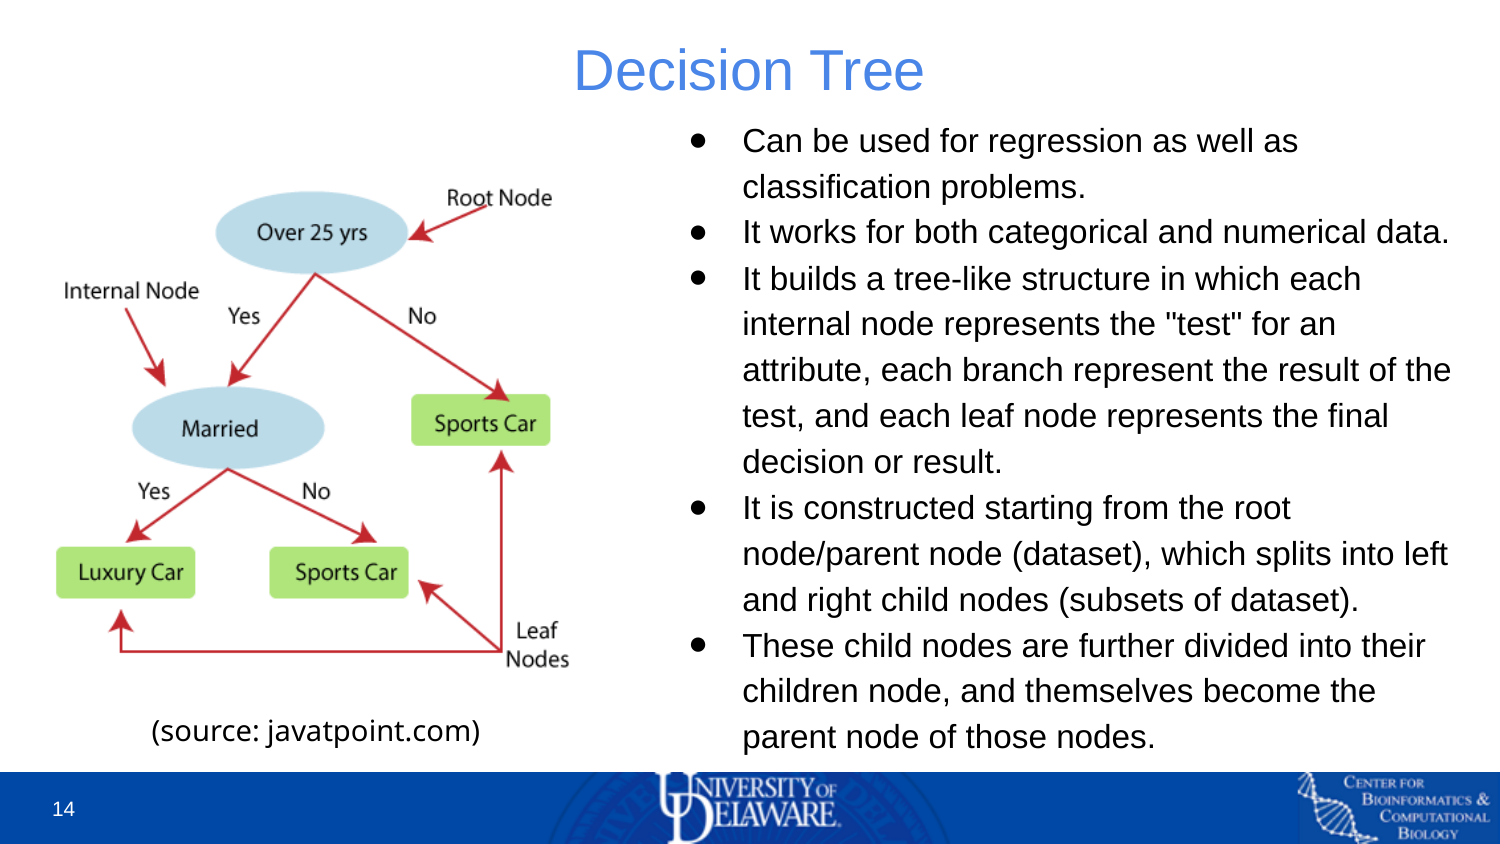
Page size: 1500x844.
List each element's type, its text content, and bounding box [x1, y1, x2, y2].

text_box Can be used for regression as well as classification problems. It works for both categorical and numerical data. It builds a tree-like structure in which each internal node represents the "test" for an attribute, each branch represent the result of the test, and each leaf node represents the final decision or result. It is constructed starting from the root node/parent node (dataset), which splits into left and right child nodes (subsets of dataset). These child nodes are further divided into their children node, and themselves become the parent node of those nodes. [652, 97, 1486, 771]
picture [50, 142, 581, 673]
picture [0, 772, 1500, 844]
text_box (source: javatpoint.com) [116, 697, 516, 763]
title Decision Tree [51, 18, 1449, 118]
